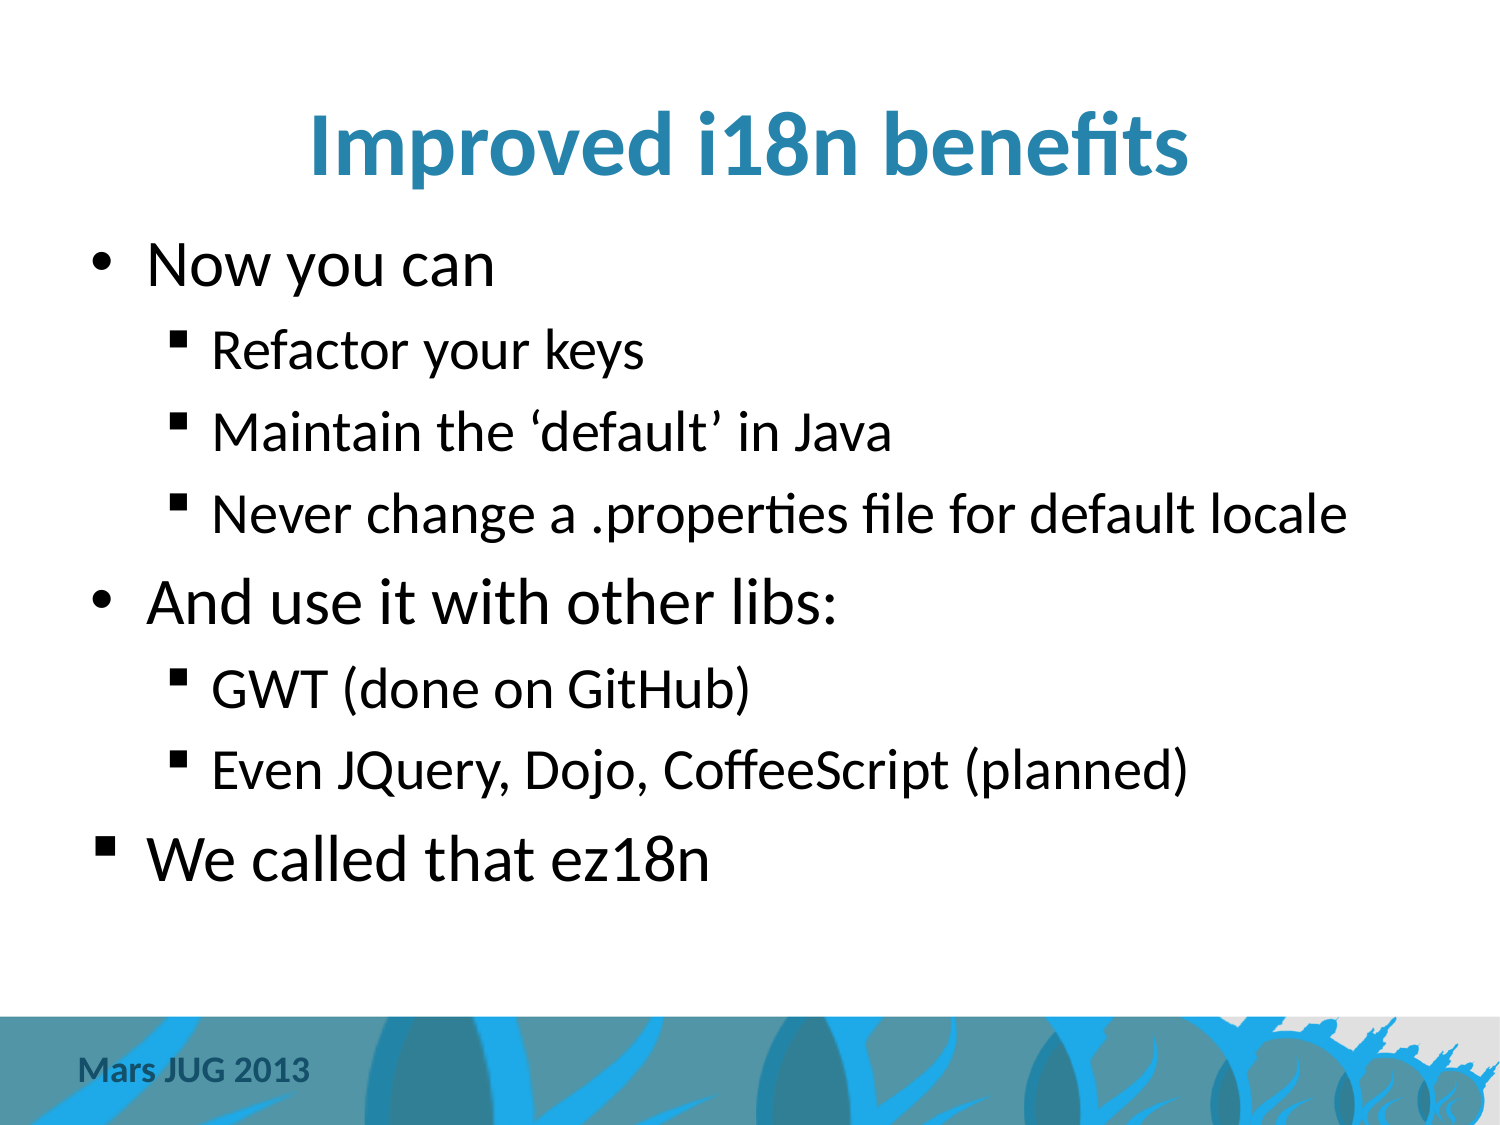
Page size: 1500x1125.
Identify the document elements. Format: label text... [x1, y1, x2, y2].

title Improved i18n benefits [75, 45, 1425, 212]
list Now you can Refactor your keys Maintain the ‘default’ in Java Never change a .properties file for default locale And use it with other libs: GWT (done on GitHub) Even JQuery, Dojo, CoffeeScript (planned) We called that ez18n [75, 212, 1425, 955]
picture [0, 0, 1500, 1125]
